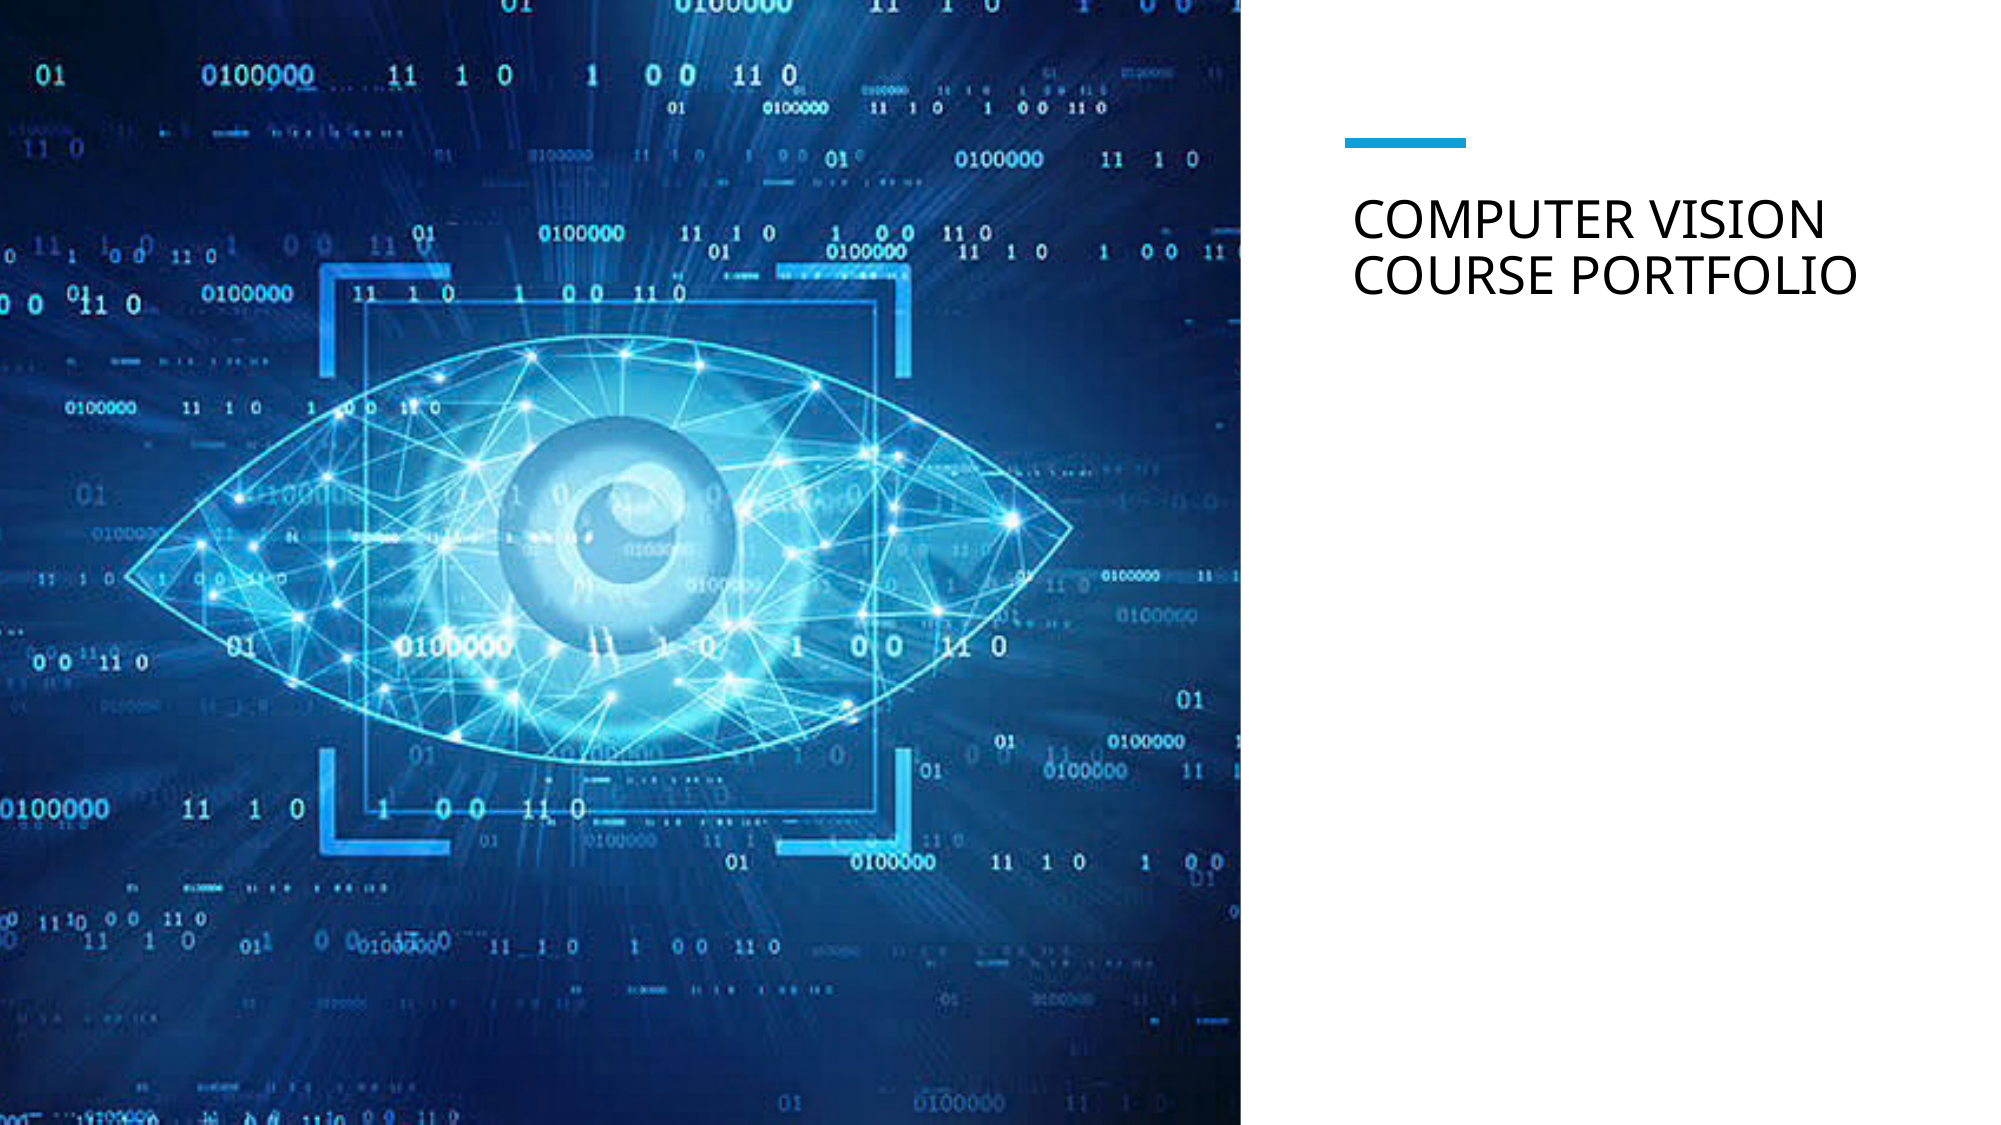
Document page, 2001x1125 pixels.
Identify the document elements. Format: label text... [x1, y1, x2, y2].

picture [0, 0, 1242, 1125]
title COMPUTER VISION COURSE PORTFOLIO [1337, 185, 1901, 418]
